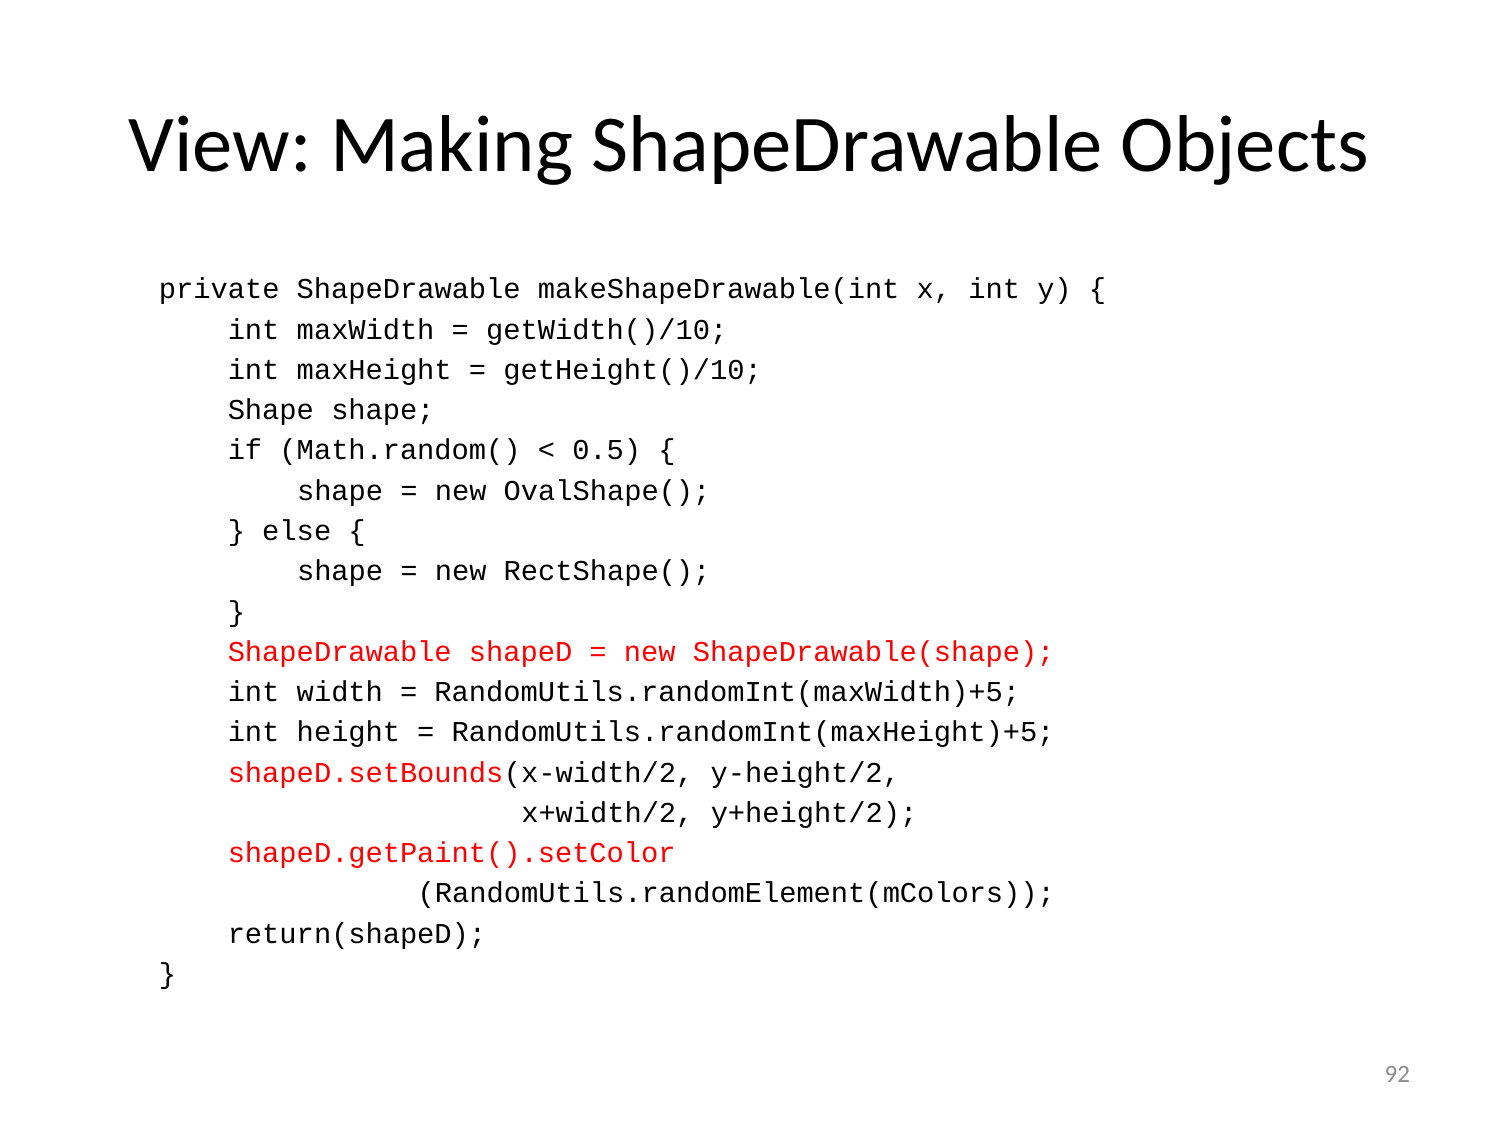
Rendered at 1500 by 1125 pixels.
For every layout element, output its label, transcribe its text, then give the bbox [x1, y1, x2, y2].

slide_number 92 [1074, 1042, 1425, 1103]
title View: Making ShapeDrawable Objects [75, 45, 1425, 233]
list private ShapeDrawable makeShapeDrawable(int x, int y) { int maxWidth = getWidth()/10; int maxHeight = getHeight()/10; Shape shape; if (Math.random() < 0.5) { shape = new OvalShape(); } else { shape = new RectShape(); } ShapeDrawable shapeD = new ShapeDrawable(shape); int width = RandomUtils.randomInt(maxWidth)+5; int height = RandomUtils.randomInt(maxHeight)+5; shapeD.setBounds(x-width/2, y-height/2, x+width/2, y+height/2); shapeD.getPaint().setColor (RandomUtils.randomElement(mColors)); return(shapeD); } [75, 262, 1425, 1005]
